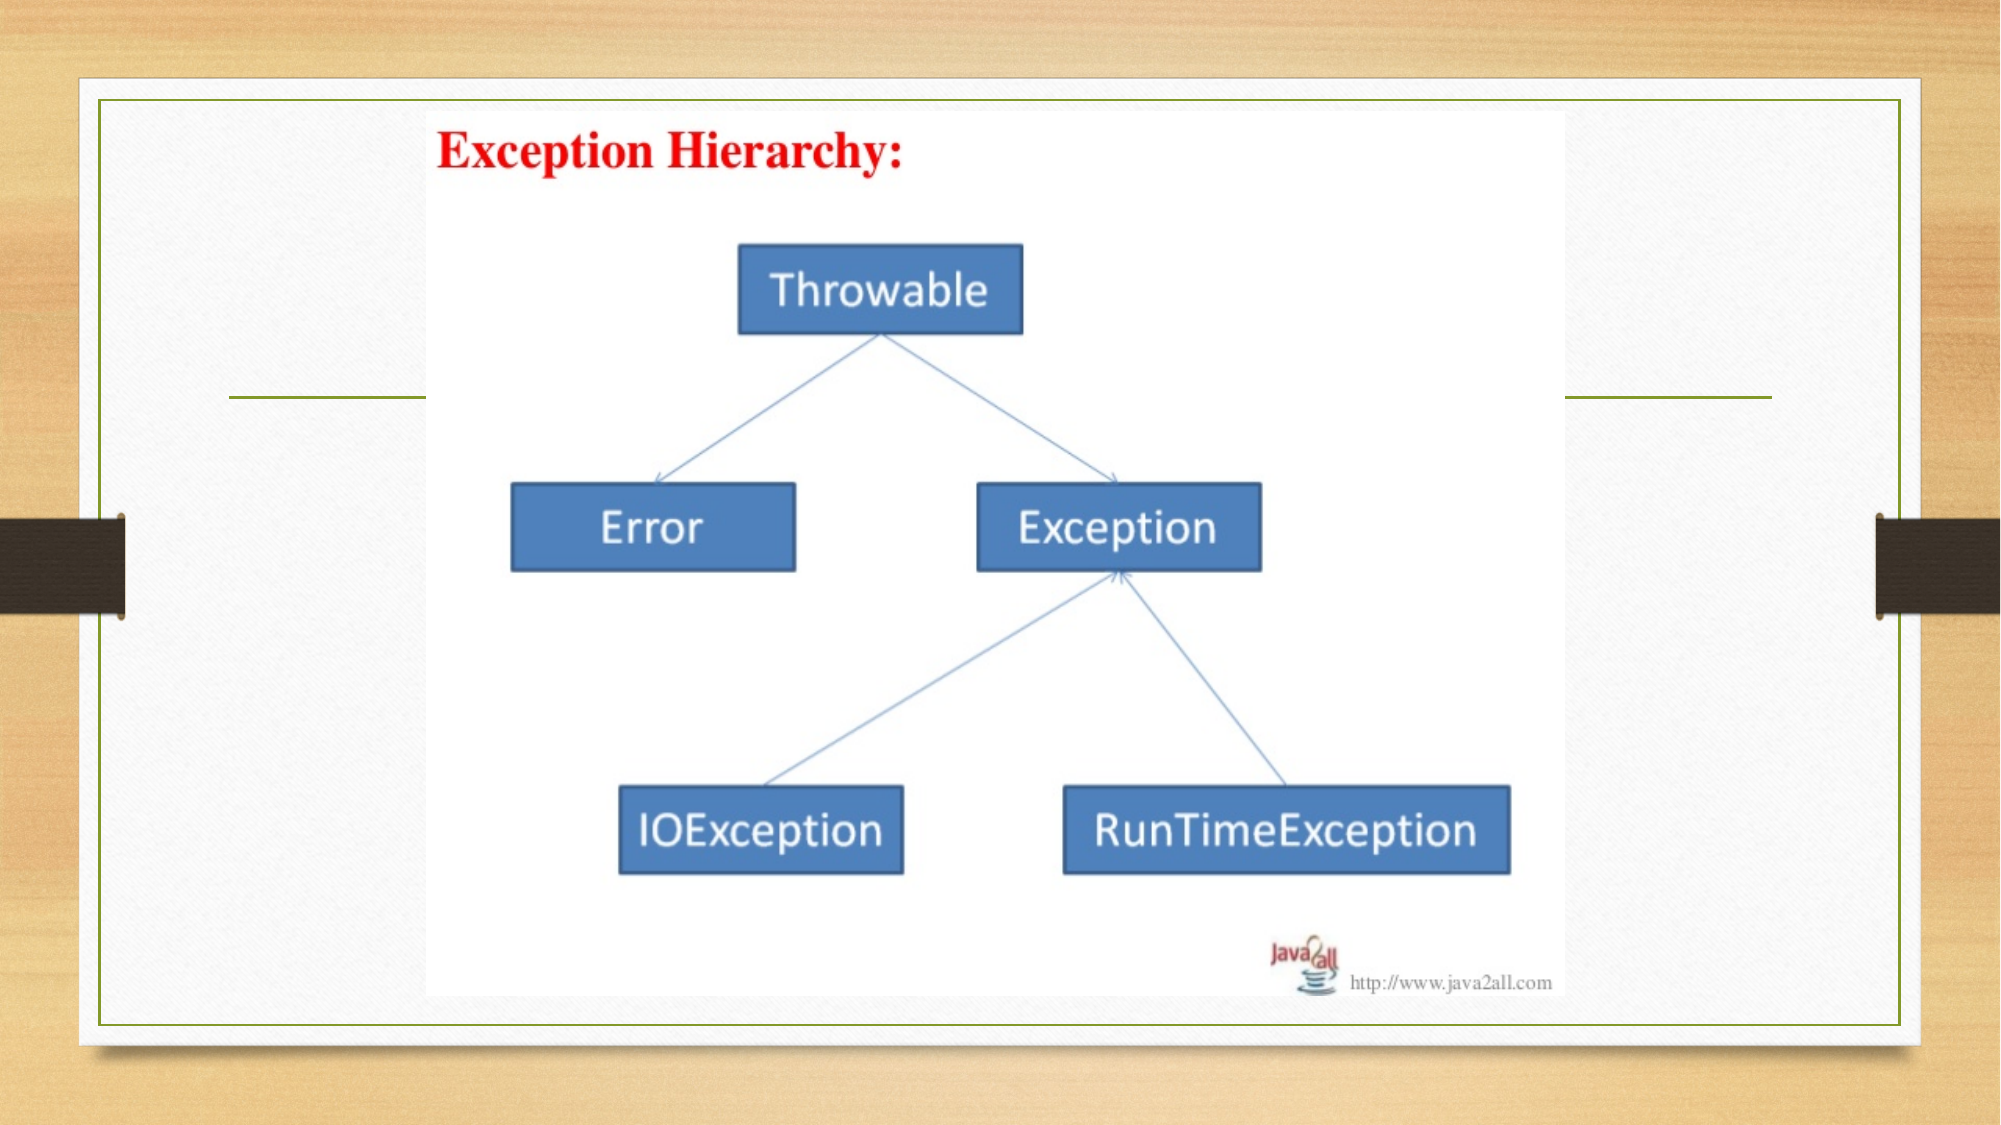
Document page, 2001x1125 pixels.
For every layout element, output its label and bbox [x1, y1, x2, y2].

list [426, 111, 1565, 996]
picture [0, 0, 2001, 1125]
